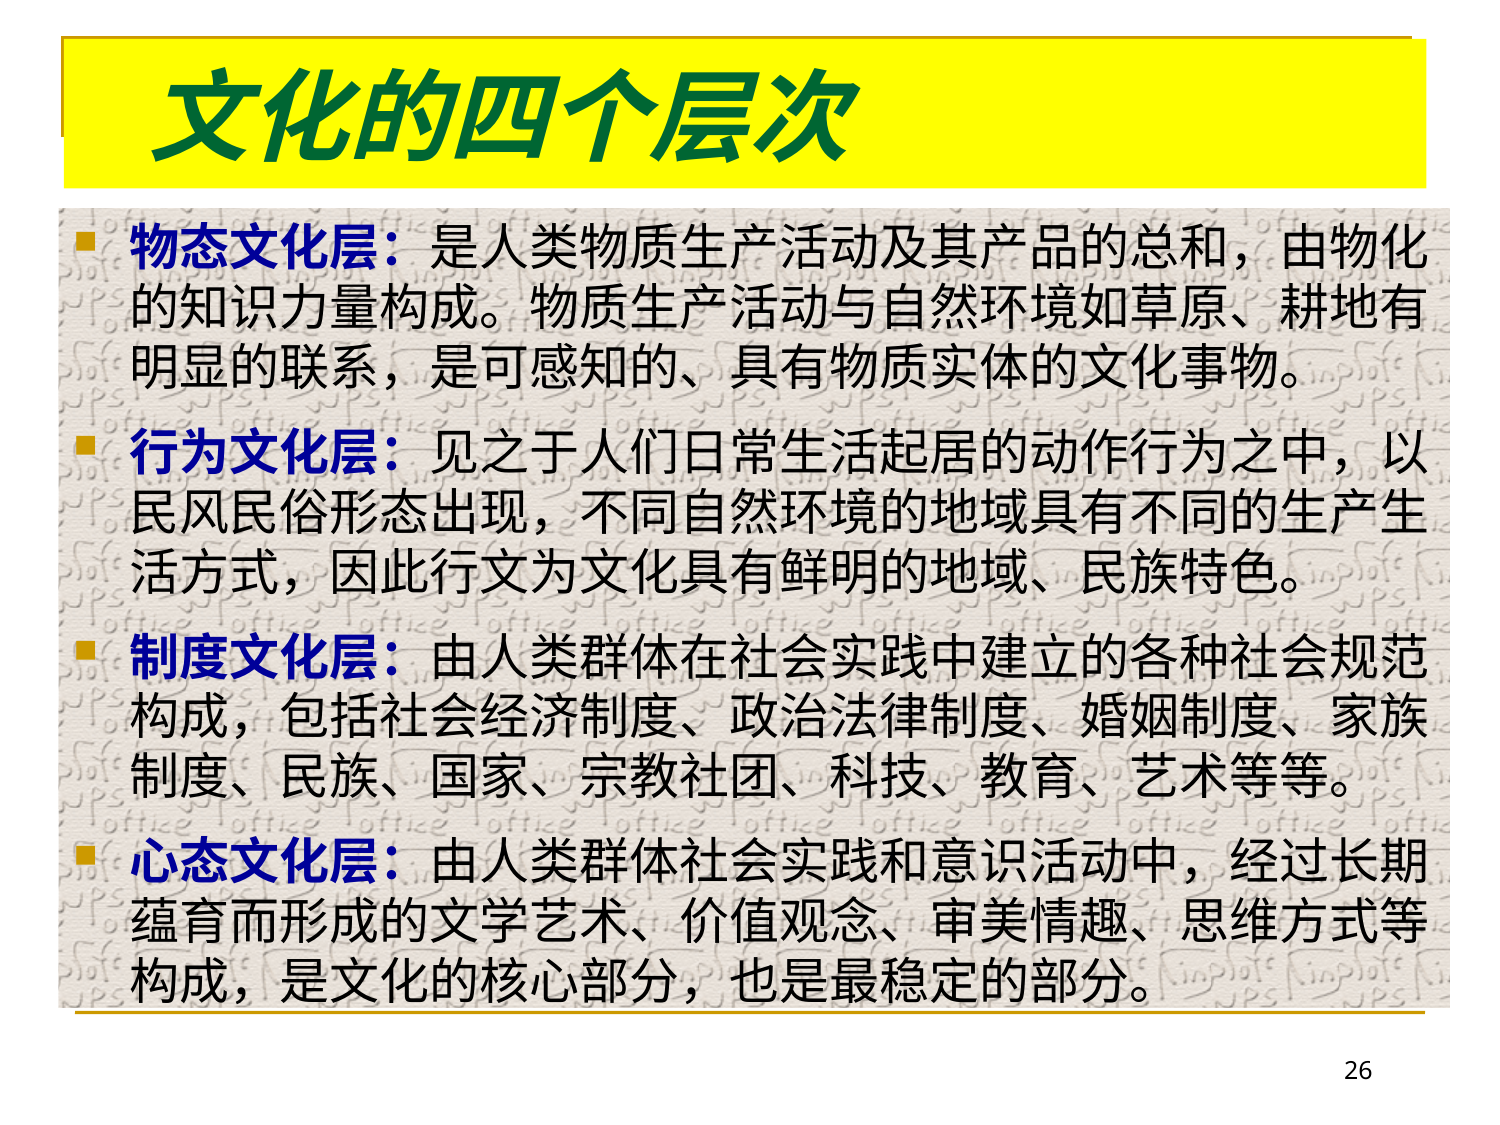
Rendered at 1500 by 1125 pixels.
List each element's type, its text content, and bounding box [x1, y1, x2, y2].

list 物态文化层：是人类物质生产活动及其产品的总和，由物化的知识力量构成。物质生产活动与自然环境如草原、耕地有明显的联系，是可感知的、具有物质实体的文化事物。 行为文化层：见之于人们日常生活起居的动作行为之中，以民风民俗形态出现，不同自然环境的地域具有不同的生产生活方式，因此行文为文化具有鲜明的地域、民族特色。 制度文化层：由人类群体在社会实践中建立的各种社会规范构成，包括社会经济制度、政治法律制度、婚姻制度、家族制度、民族、国家、宗教社团、科技、教育、艺术等等。 心态文化层：由人类群体社会实践和意识活动中，经过长期蕴育而形成的文学艺术、价值观念、审美情趣、思维方式等构成，是文化的核心部分，也是最稳定的部分。 [58, 207, 1451, 1008]
text_box [1074, 1046, 1388, 1100]
title 文化的四个层次 [63, 38, 1427, 189]
